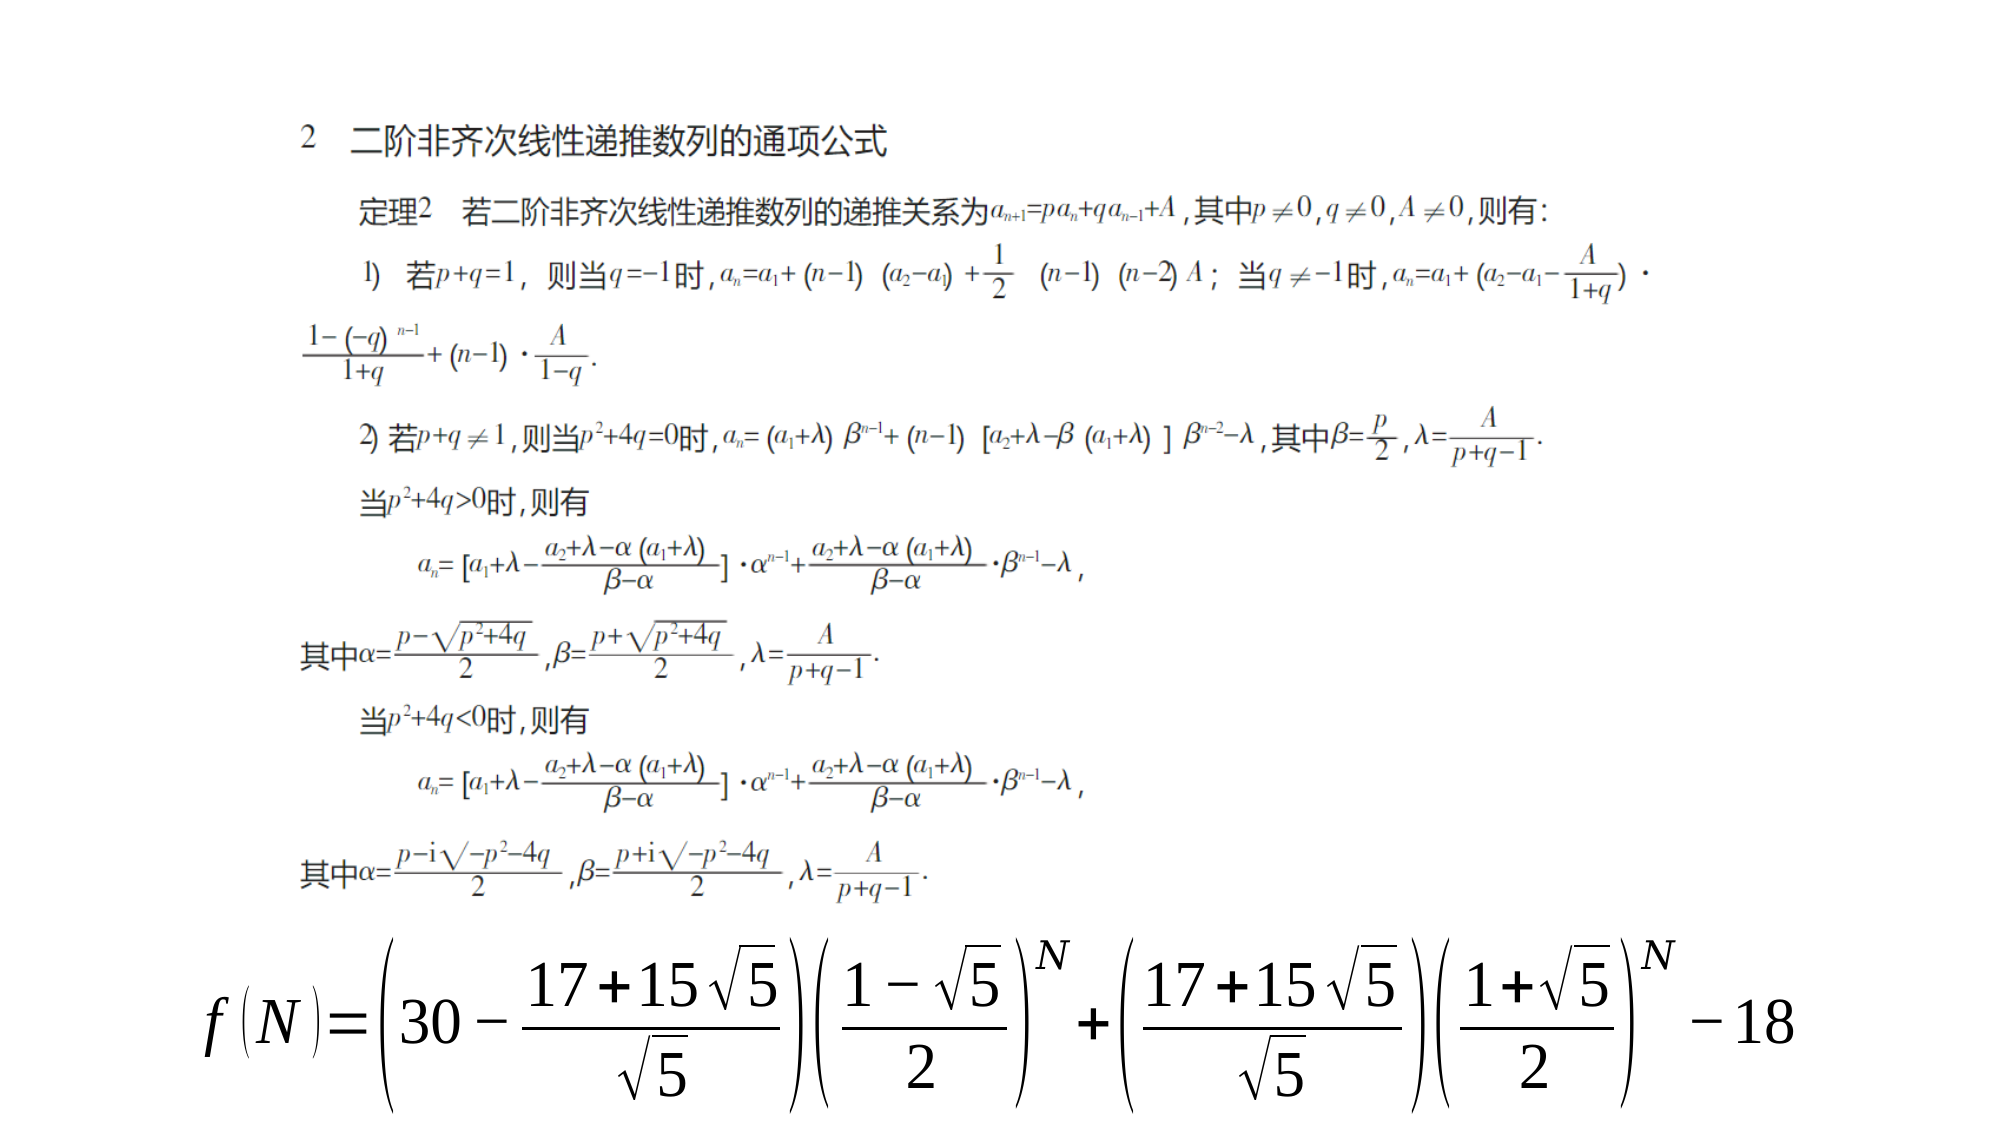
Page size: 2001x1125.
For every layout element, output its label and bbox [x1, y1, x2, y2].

picture [279, 117, 1660, 912]
